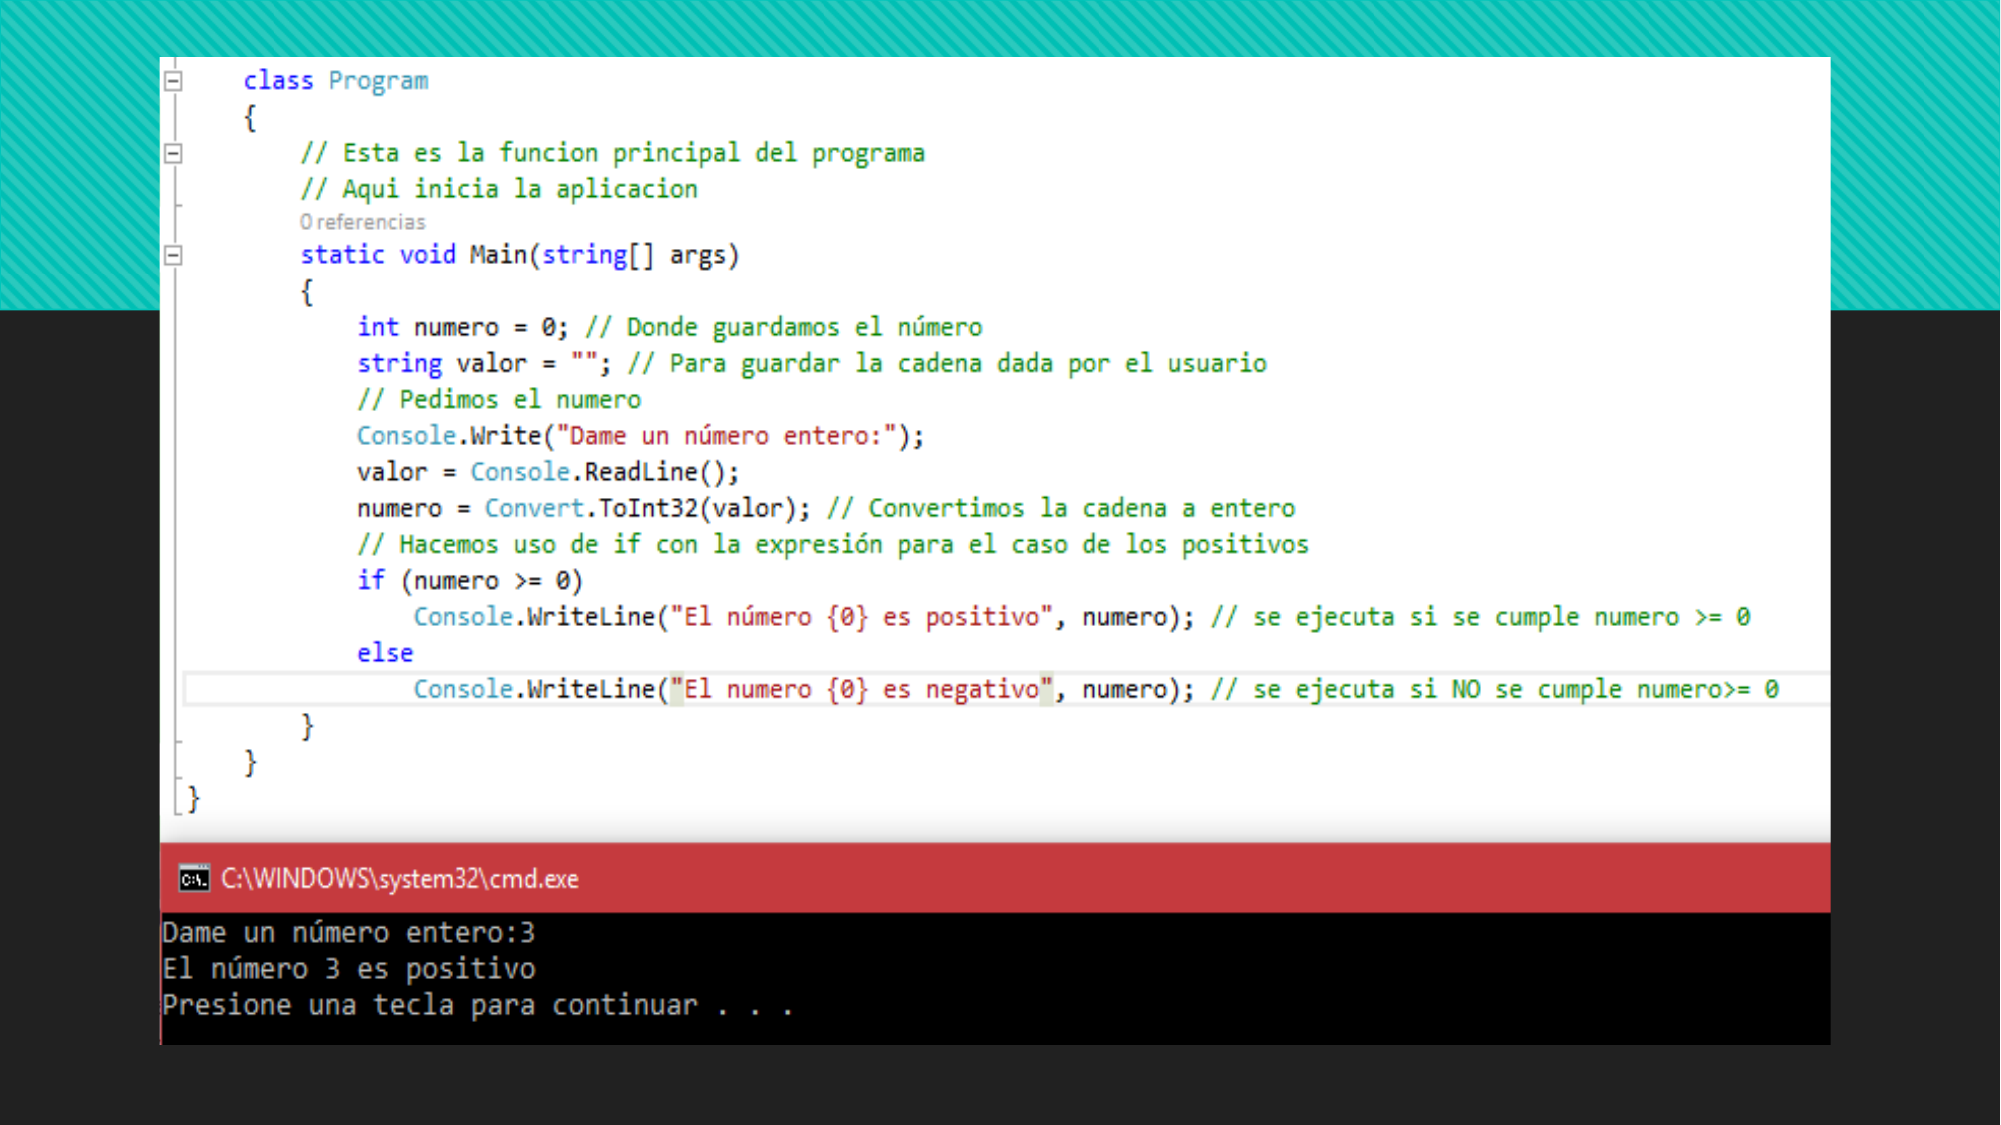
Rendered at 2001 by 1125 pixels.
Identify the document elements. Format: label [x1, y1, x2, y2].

picture [159, 57, 1831, 1046]
